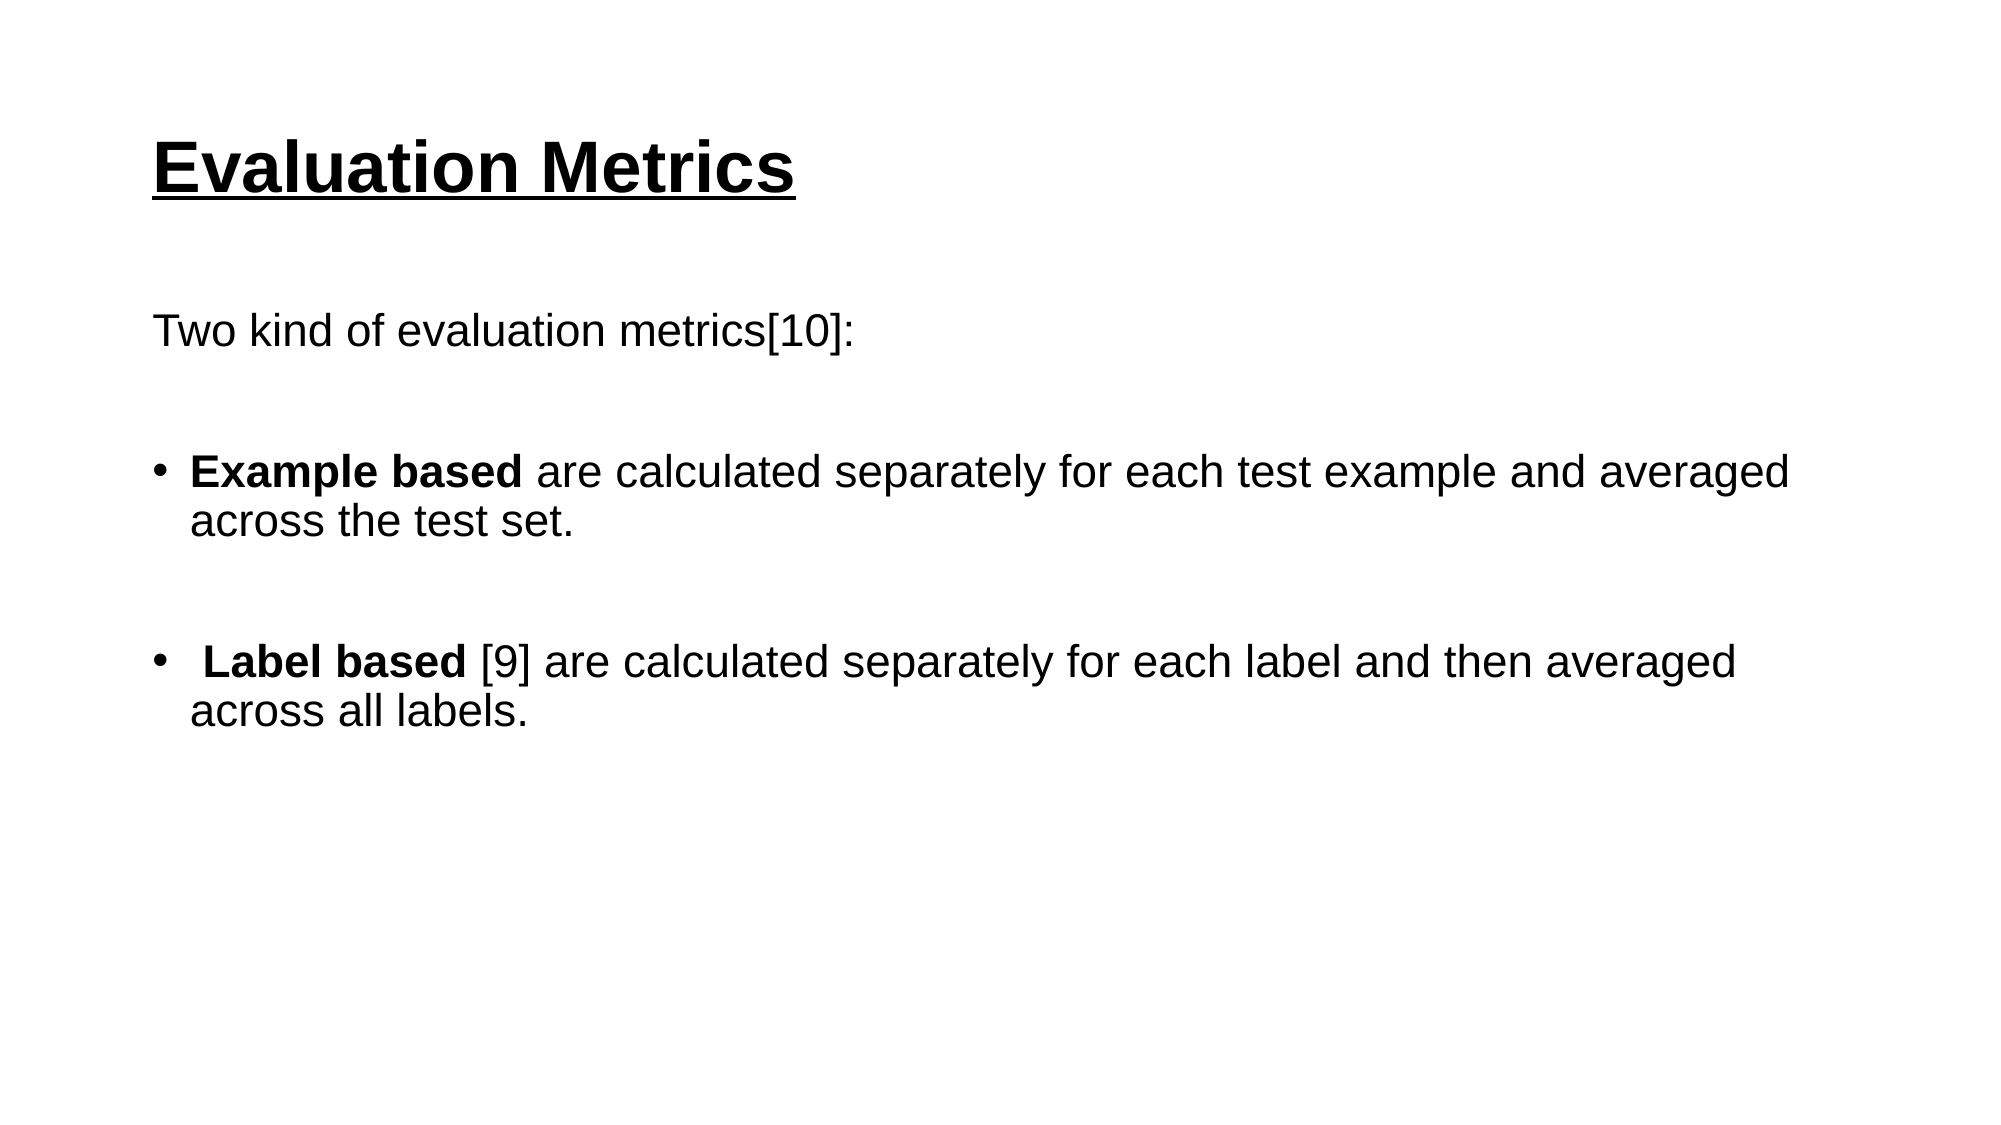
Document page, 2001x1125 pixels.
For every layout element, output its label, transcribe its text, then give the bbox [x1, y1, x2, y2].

list Two kind of evaluation metrics[10]: Example based are calculated separately for each test example and averaged across the test set. Label based [9] are calculated separately for each label and then averaged across all labels. [137, 299, 1863, 1014]
title Evaluation Metrics [137, 59, 1863, 278]
